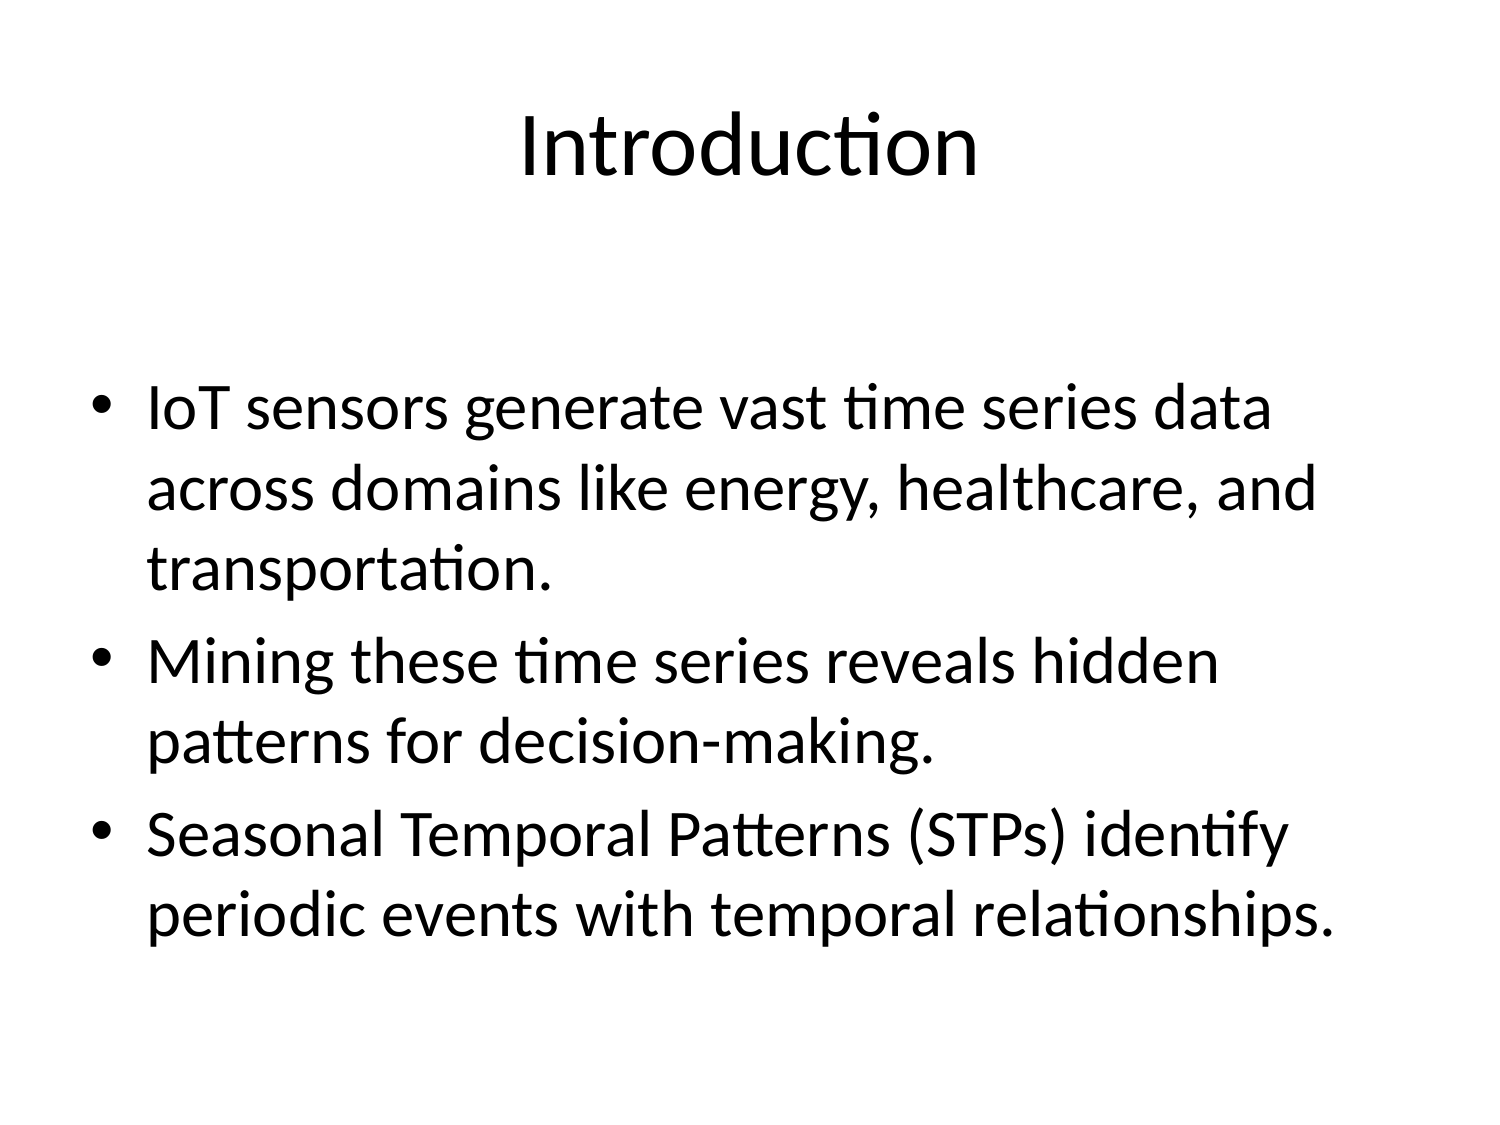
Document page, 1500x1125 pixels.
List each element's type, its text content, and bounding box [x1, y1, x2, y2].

list IoT sensors generate vast time series data across domains like energy, healthcare, and transportation. Mining these time series reveals hidden patterns for decision-making. Seasonal Temporal Patterns (STPs) identify periodic events with temporal relationships. [75, 262, 1425, 1005]
title Introduction [75, 45, 1425, 233]
